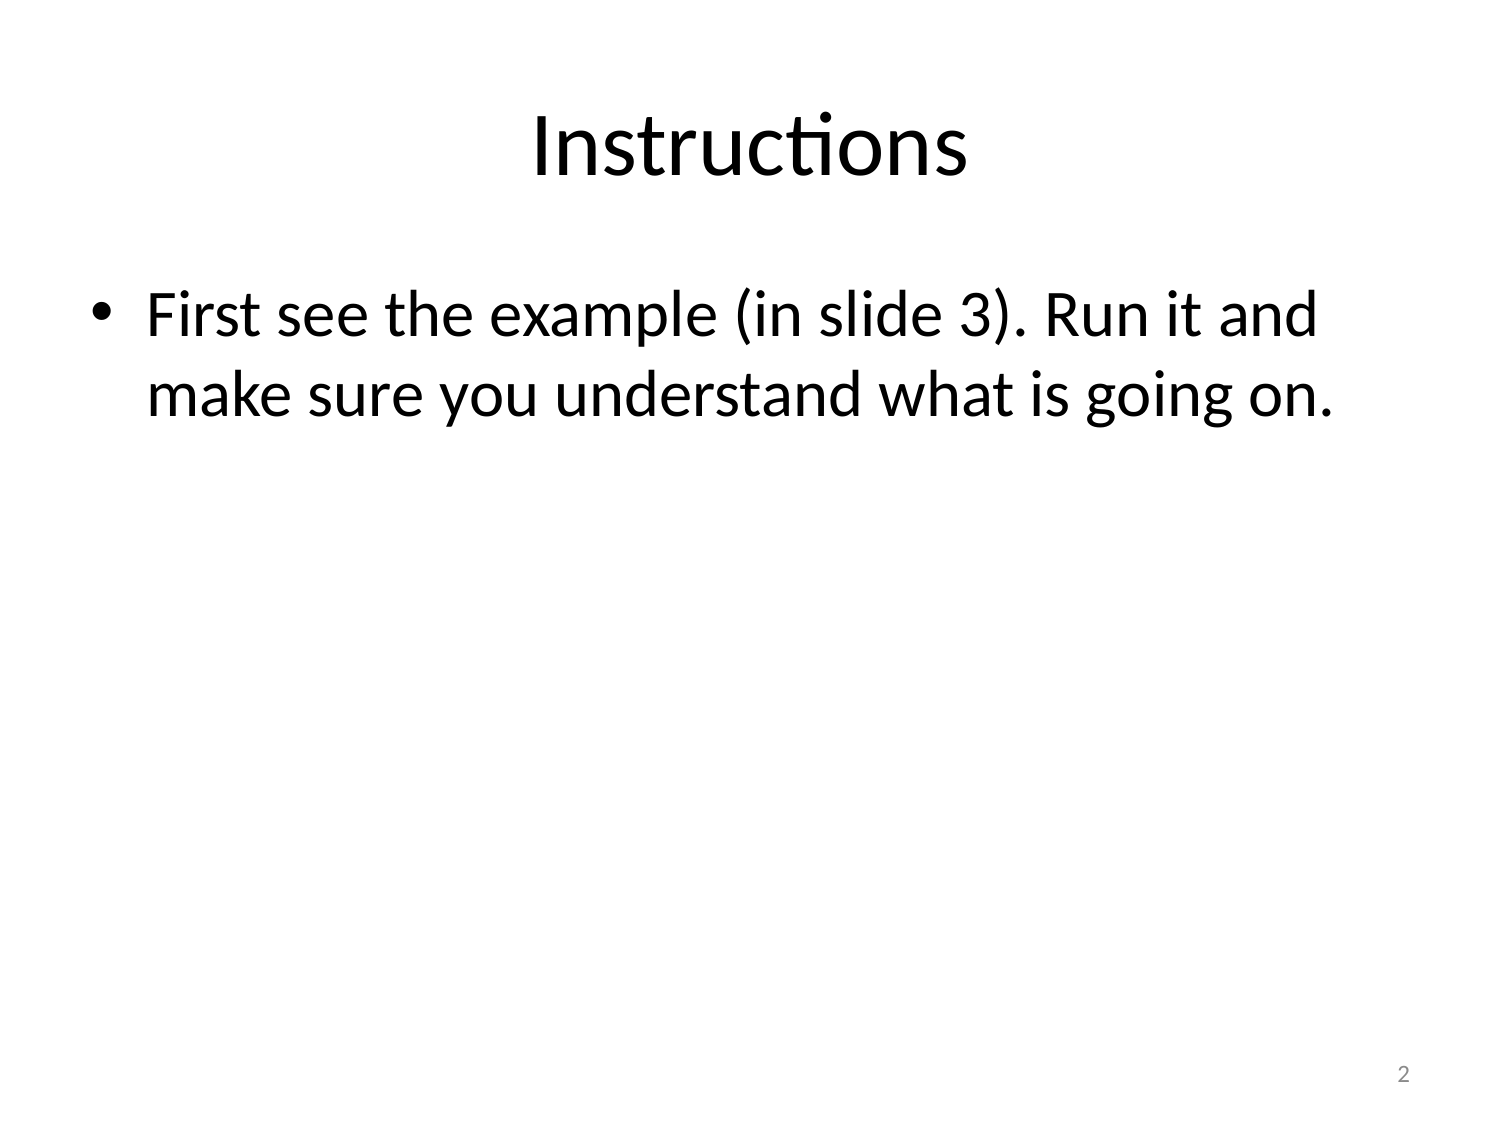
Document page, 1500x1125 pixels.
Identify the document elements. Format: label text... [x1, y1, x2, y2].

title Instructions [75, 45, 1425, 233]
slide_number 2 [1074, 1042, 1425, 1103]
list First see the example (in slide 3). Run it and make sure you understand what is going on. [75, 262, 1425, 1005]
